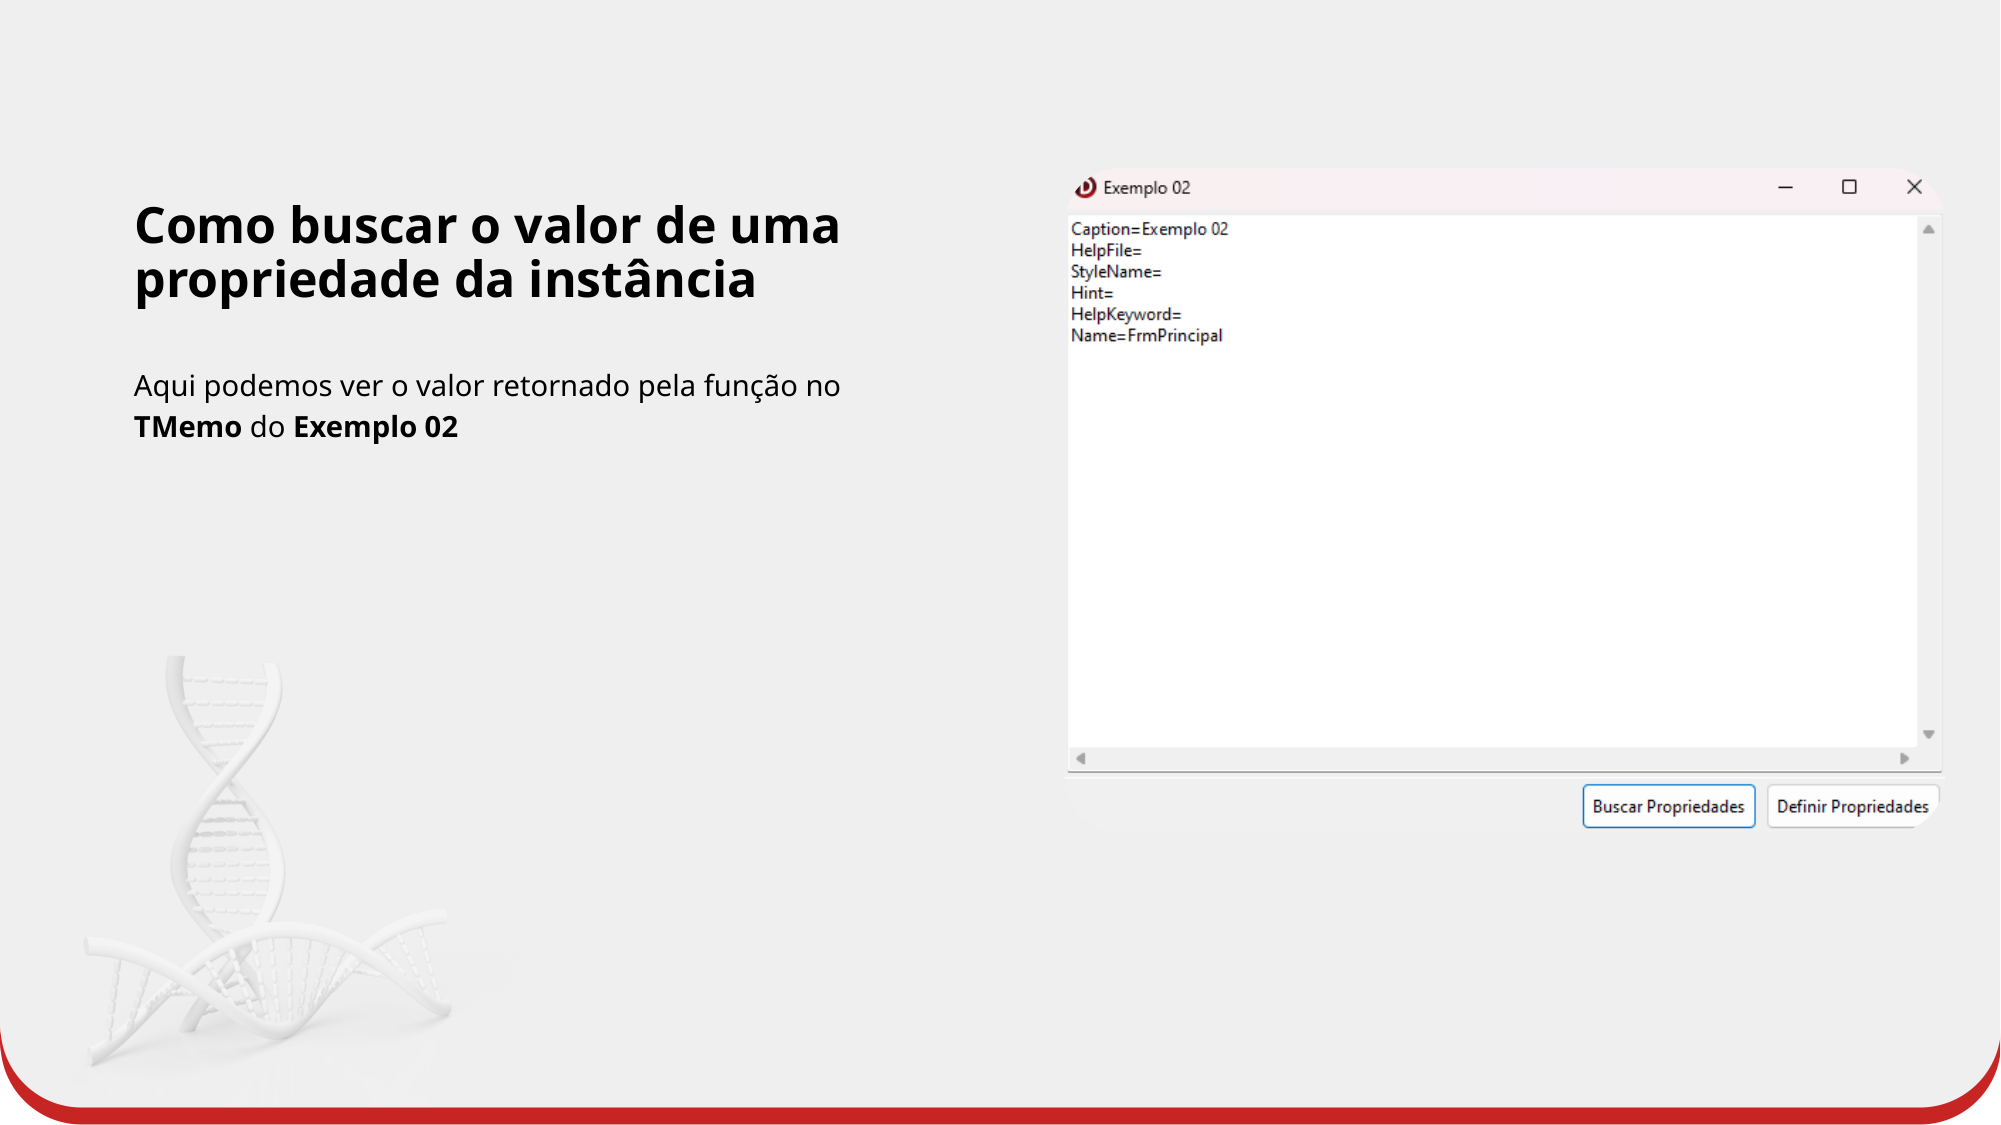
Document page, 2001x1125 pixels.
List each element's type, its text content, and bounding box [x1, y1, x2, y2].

text_box Como buscar o valor de uma propriedade da instância [119, 167, 936, 317]
text_box Aqui podemos ver o valor retornado pela função no TMemo do Exemplo 02 [118, 352, 936, 575]
picture [0, 0, 2001, 1125]
